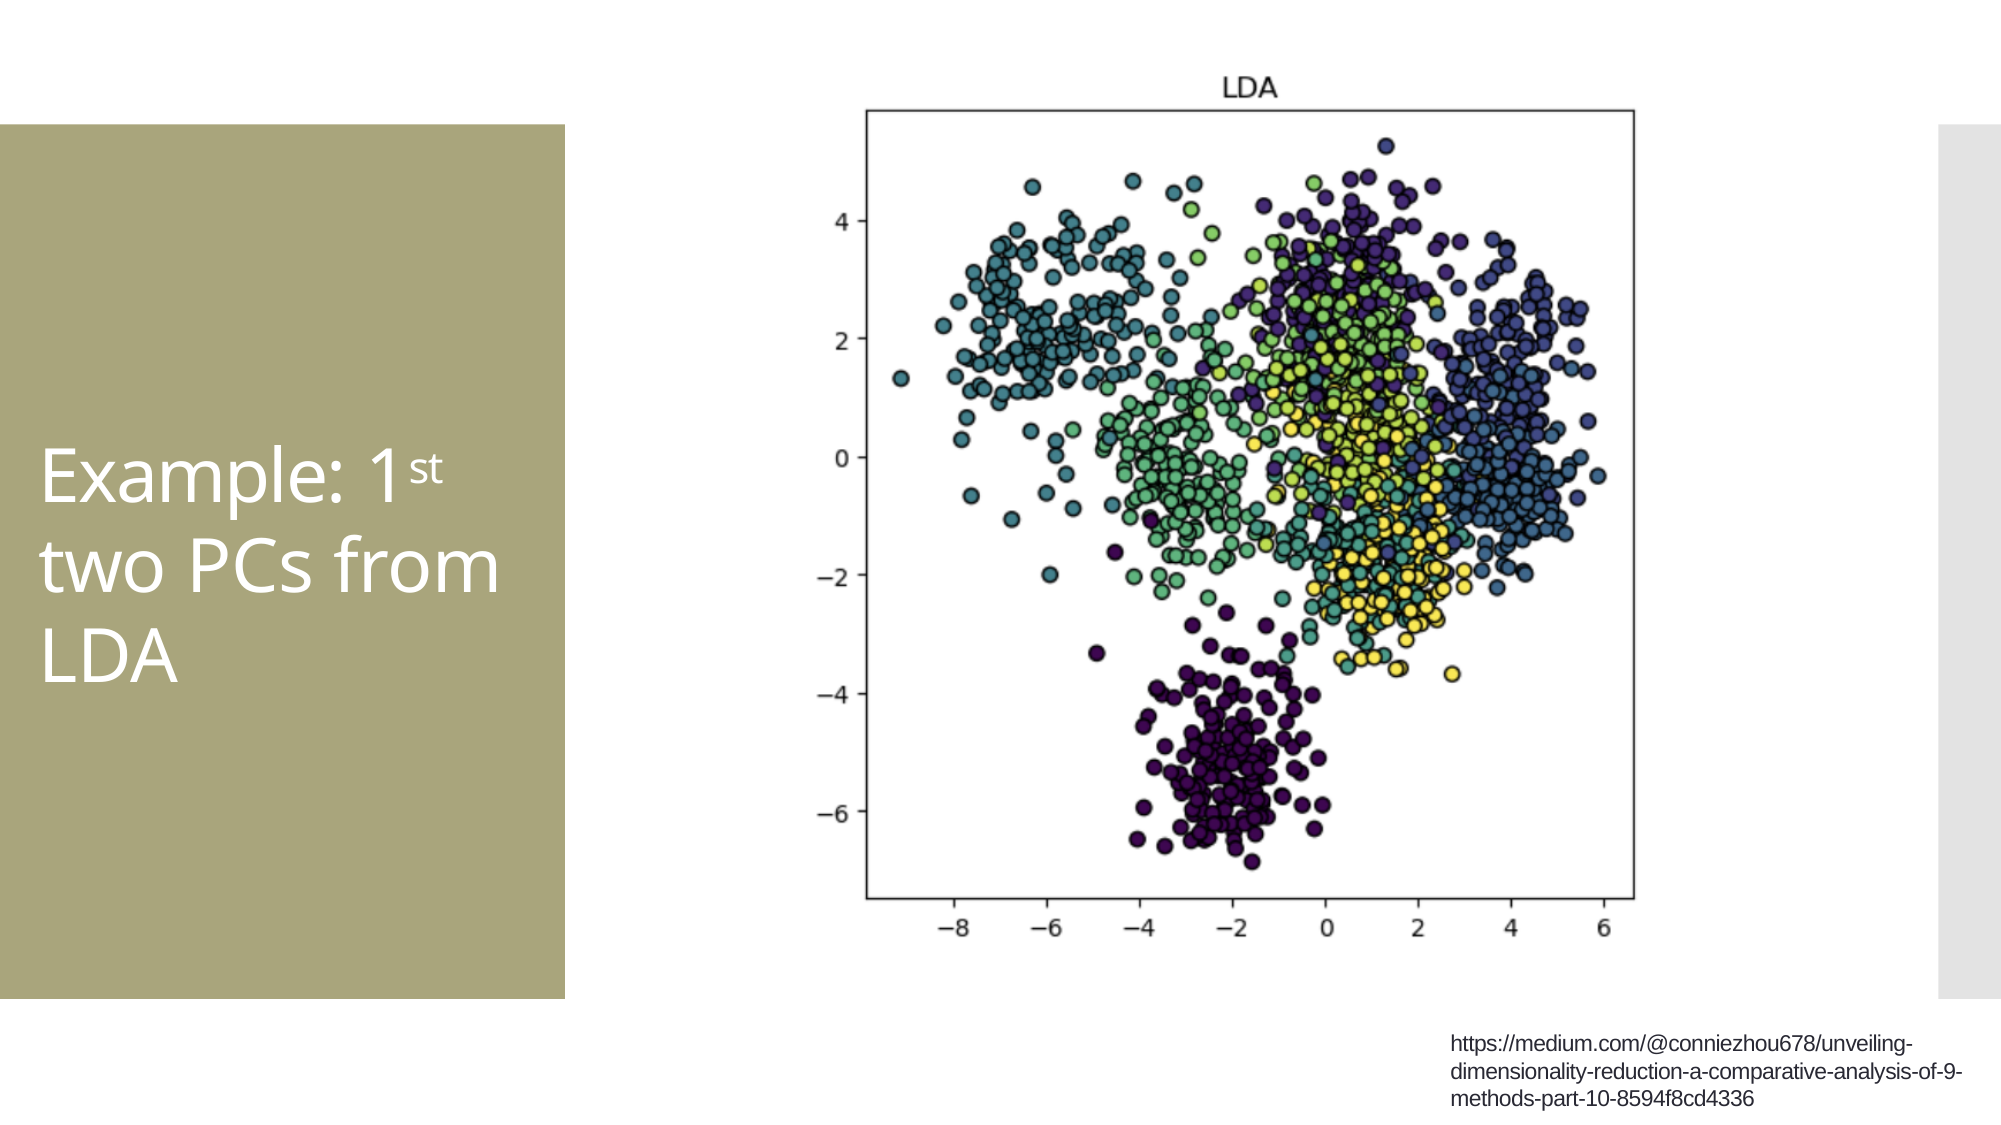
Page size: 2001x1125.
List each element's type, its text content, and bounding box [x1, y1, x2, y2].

title Example: 1st two PCs from LDA [32, 425, 516, 698]
text_box https://medium.com/@conniezhou678/unveiling-dimensionality-reduction-a-comparative-analysis-of-9-methods-part-10-8594f8cd4336 [1448, 1026, 2000, 1112]
picture [797, 66, 1695, 960]
